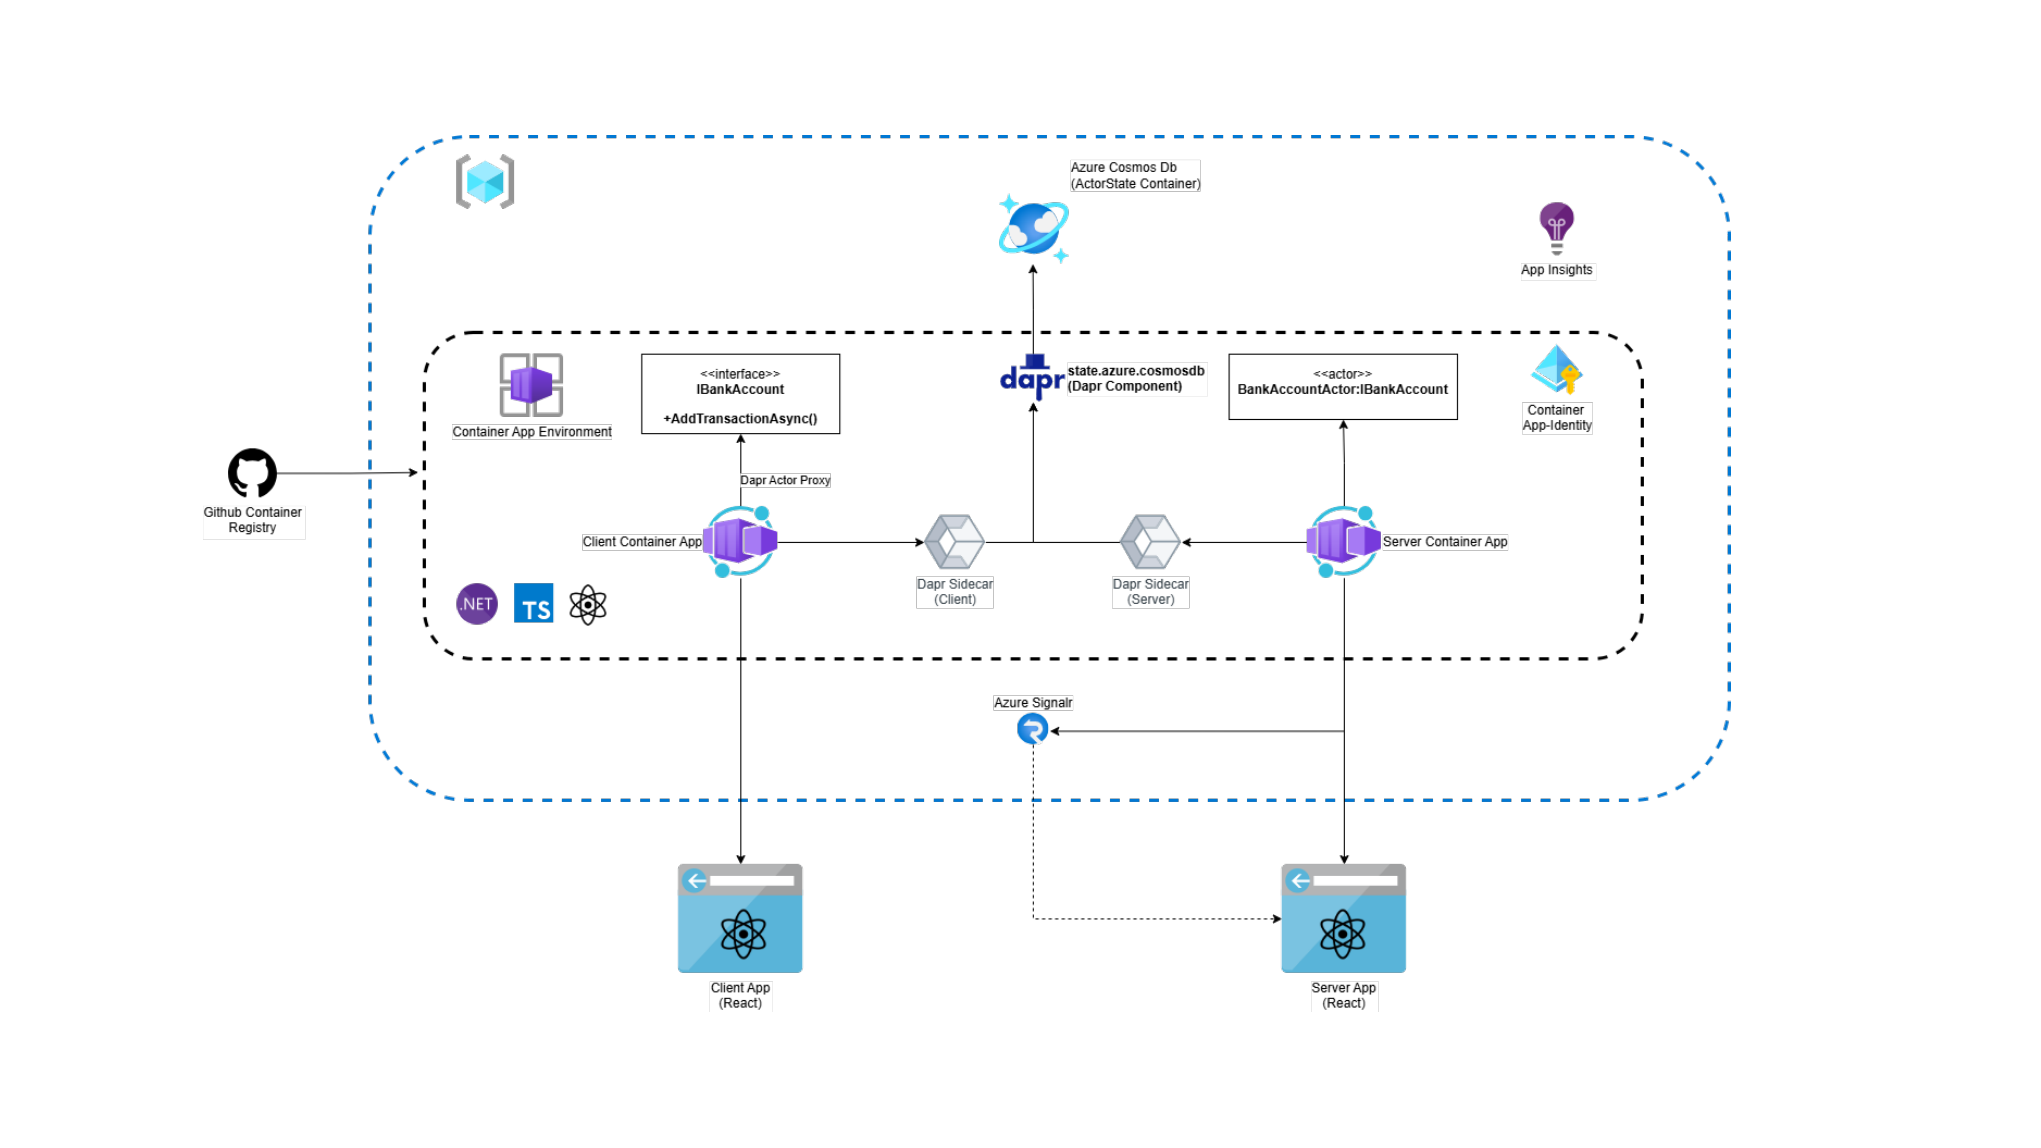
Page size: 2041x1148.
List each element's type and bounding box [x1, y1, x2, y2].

picture [201, 135, 1731, 1012]
